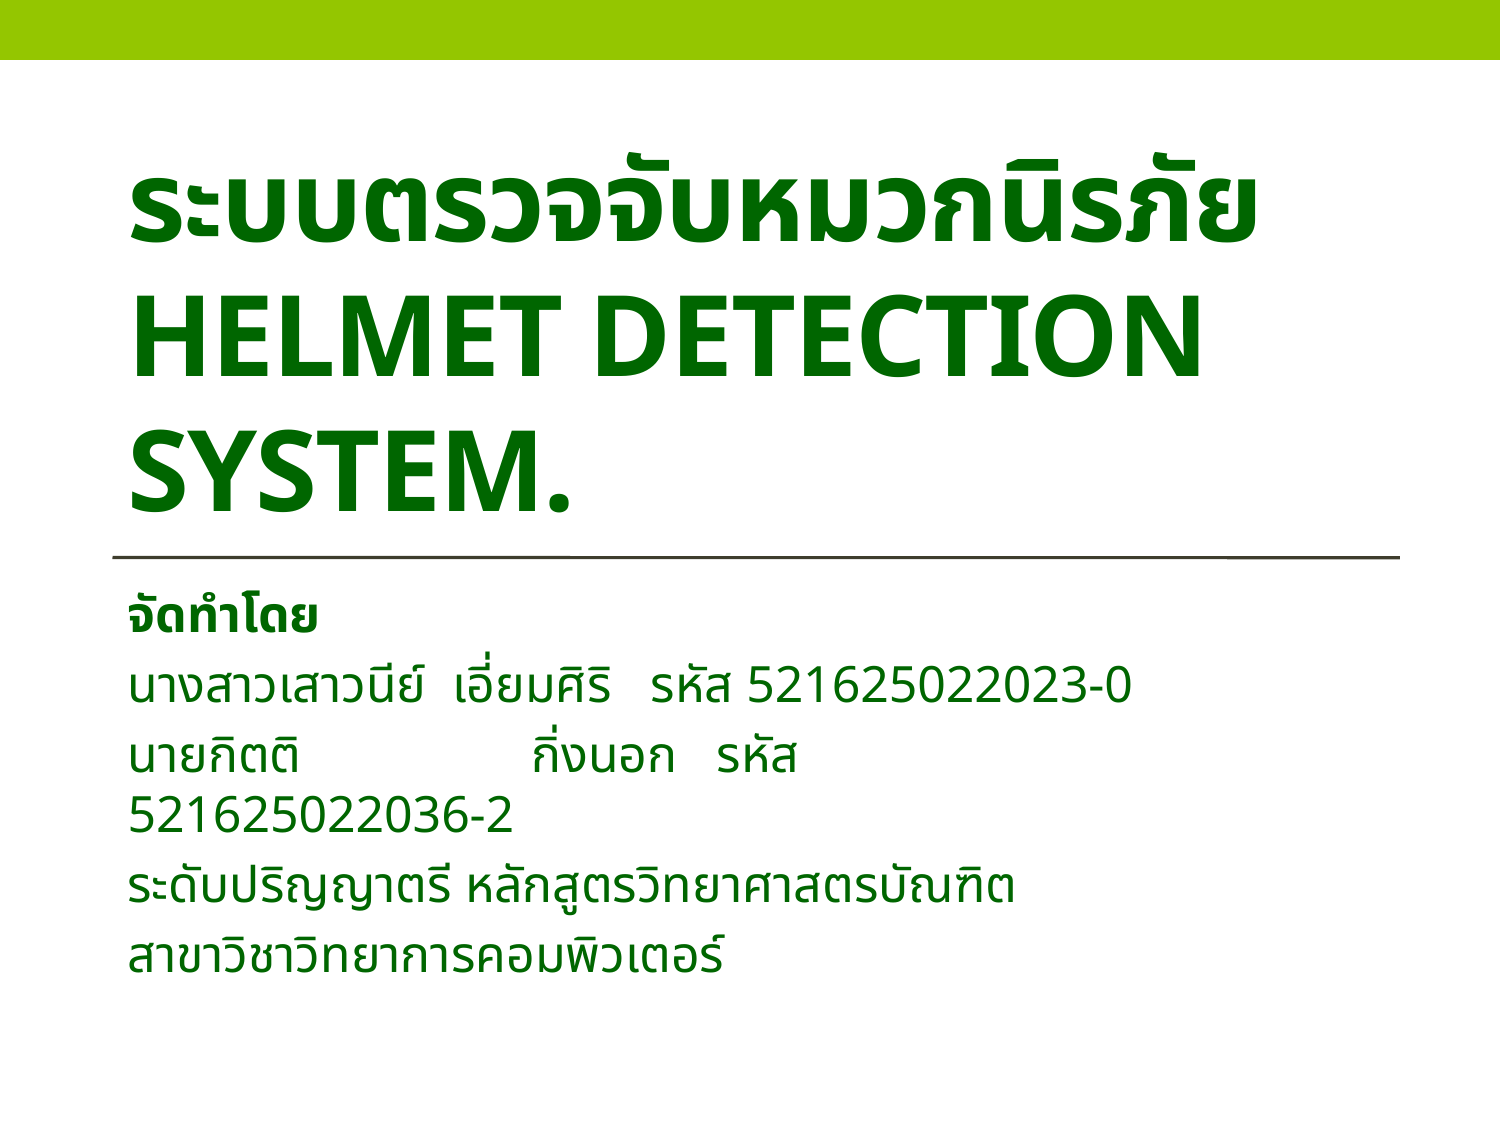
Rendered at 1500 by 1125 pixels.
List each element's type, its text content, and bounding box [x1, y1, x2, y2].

subtitle จัดทำโดย นางสาวเสาวนีย์ เอี่ยมศิริ รหัส 521625022023-0 นายกิตติ กิ่งนอก รหัส 521625022036-2 ระดับปริญญาตรี หลักสูตรวิทยาศาสตรบัณฑิต สาขาวิชาวิทยาการคอมพิวเตอร์ [112, 575, 1163, 1071]
title ระบบตรวจจับหมวกนิรภัย Helmet Detection System. [112, 224, 1400, 542]
